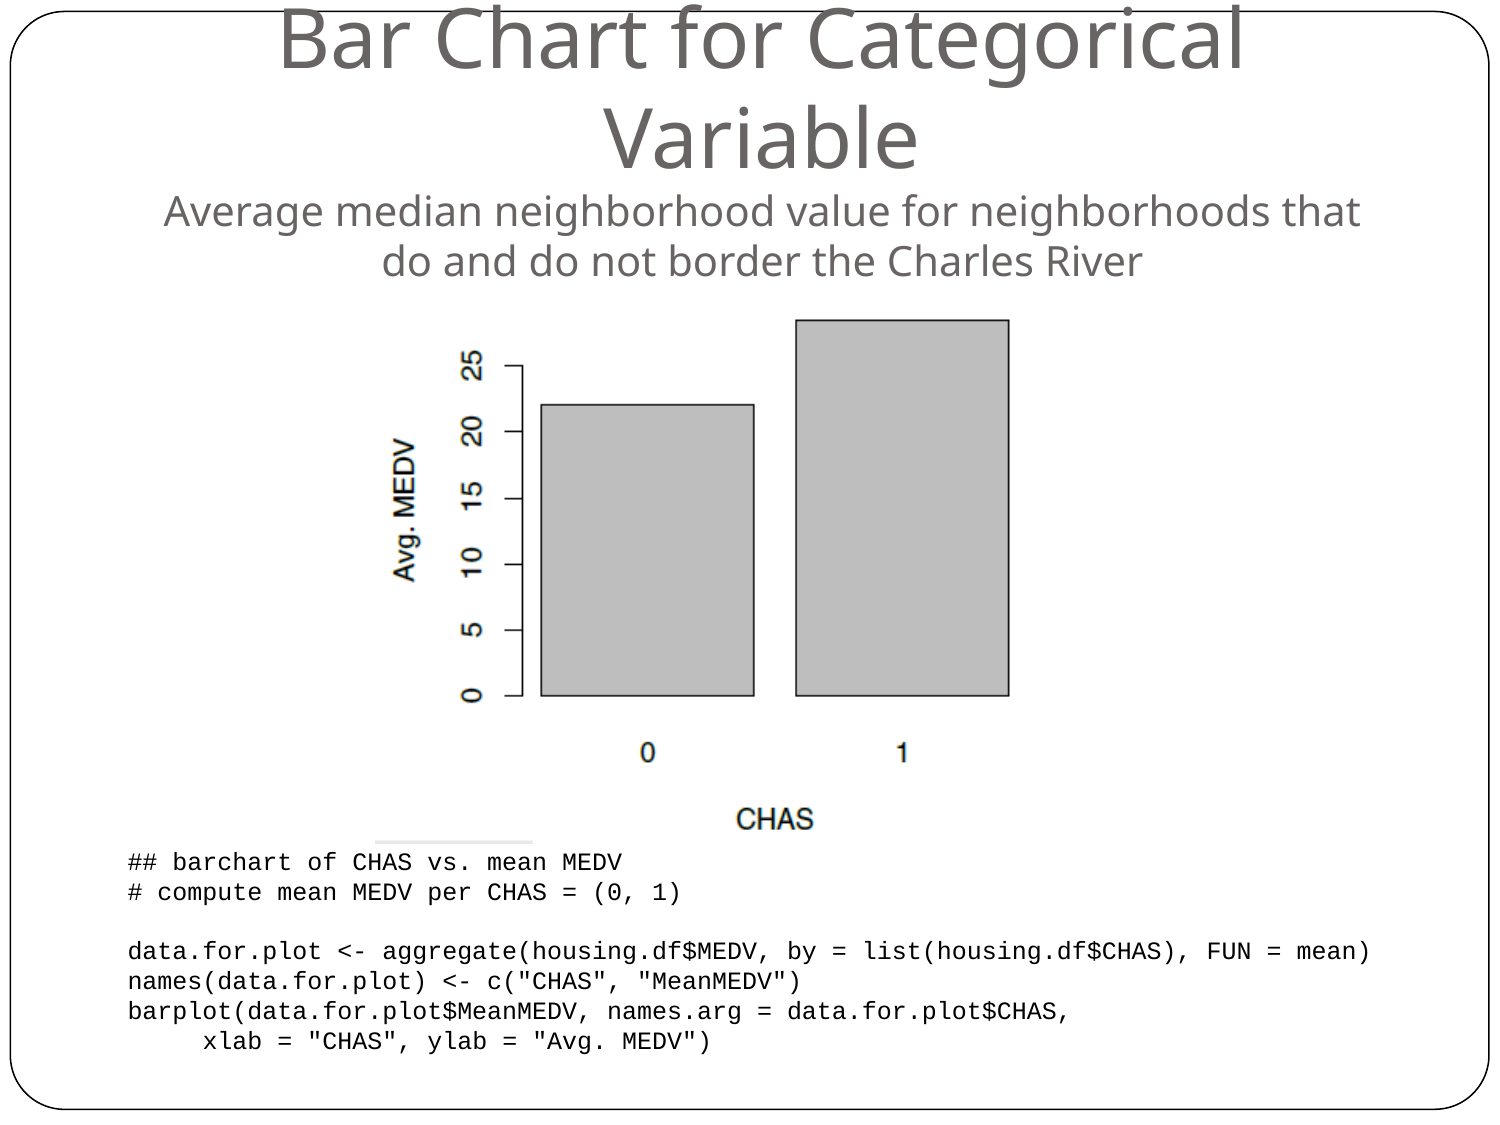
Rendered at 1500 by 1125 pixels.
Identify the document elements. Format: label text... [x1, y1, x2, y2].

picture [374, 312, 1016, 844]
text_box ## barchart of CHAS vs. mean MEDV # compute mean MEDV per CHAS = (0, 1) data.for.plot <- aggregate(housing.df$MEDV, by = list(housing.df$CHAS), FUN = mean) names(data.for.plot) <- c("CHAS", "MeanMEDV") barplot(data.for.plot$MeanMEDV, names.arg = data.for.plot$CHAS, xlab = "CHAS", ylab = "Avg. MEDV") [112, 837, 1438, 1065]
title Bar Chart for Categorical Variable Average median neighborhood value for neighborhoods that do and do not border the Charles River [125, 112, 1400, 300]
